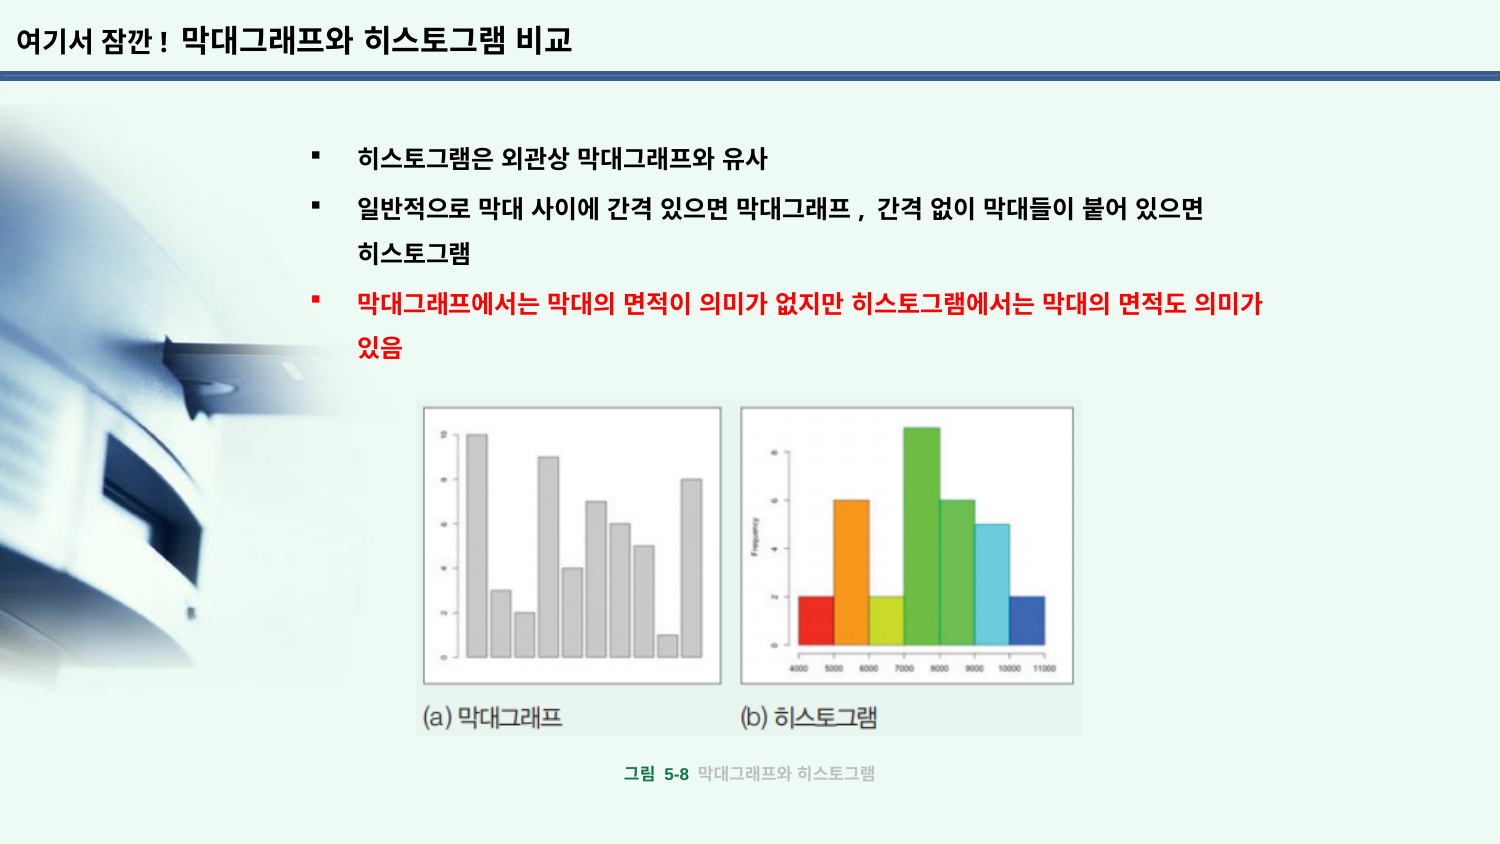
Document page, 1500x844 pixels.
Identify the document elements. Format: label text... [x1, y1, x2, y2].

picture [0, 81, 1500, 844]
picture [0, 0, 1500, 71]
title 여기서 잠깐! 막대그래프와 히스토그램 비교 [1, 13, 960, 73]
picture [416, 399, 1084, 736]
text_box 히스토그램은 외관상 막대그래프와 유사 일반적으로 막대 사이에 간격 있으면 막대그래프, 간격 없이 막대들이 붙어 있으면 히스토그램 막대그래프에서는 막대의 면적이 의미가 없지만 히스토그램에서는 막대의 면적도 의미가 있음 [223, 72, 1276, 771]
text_box 그림 5-8 막대그래프와 히스토그램 [544, 771, 956, 809]
